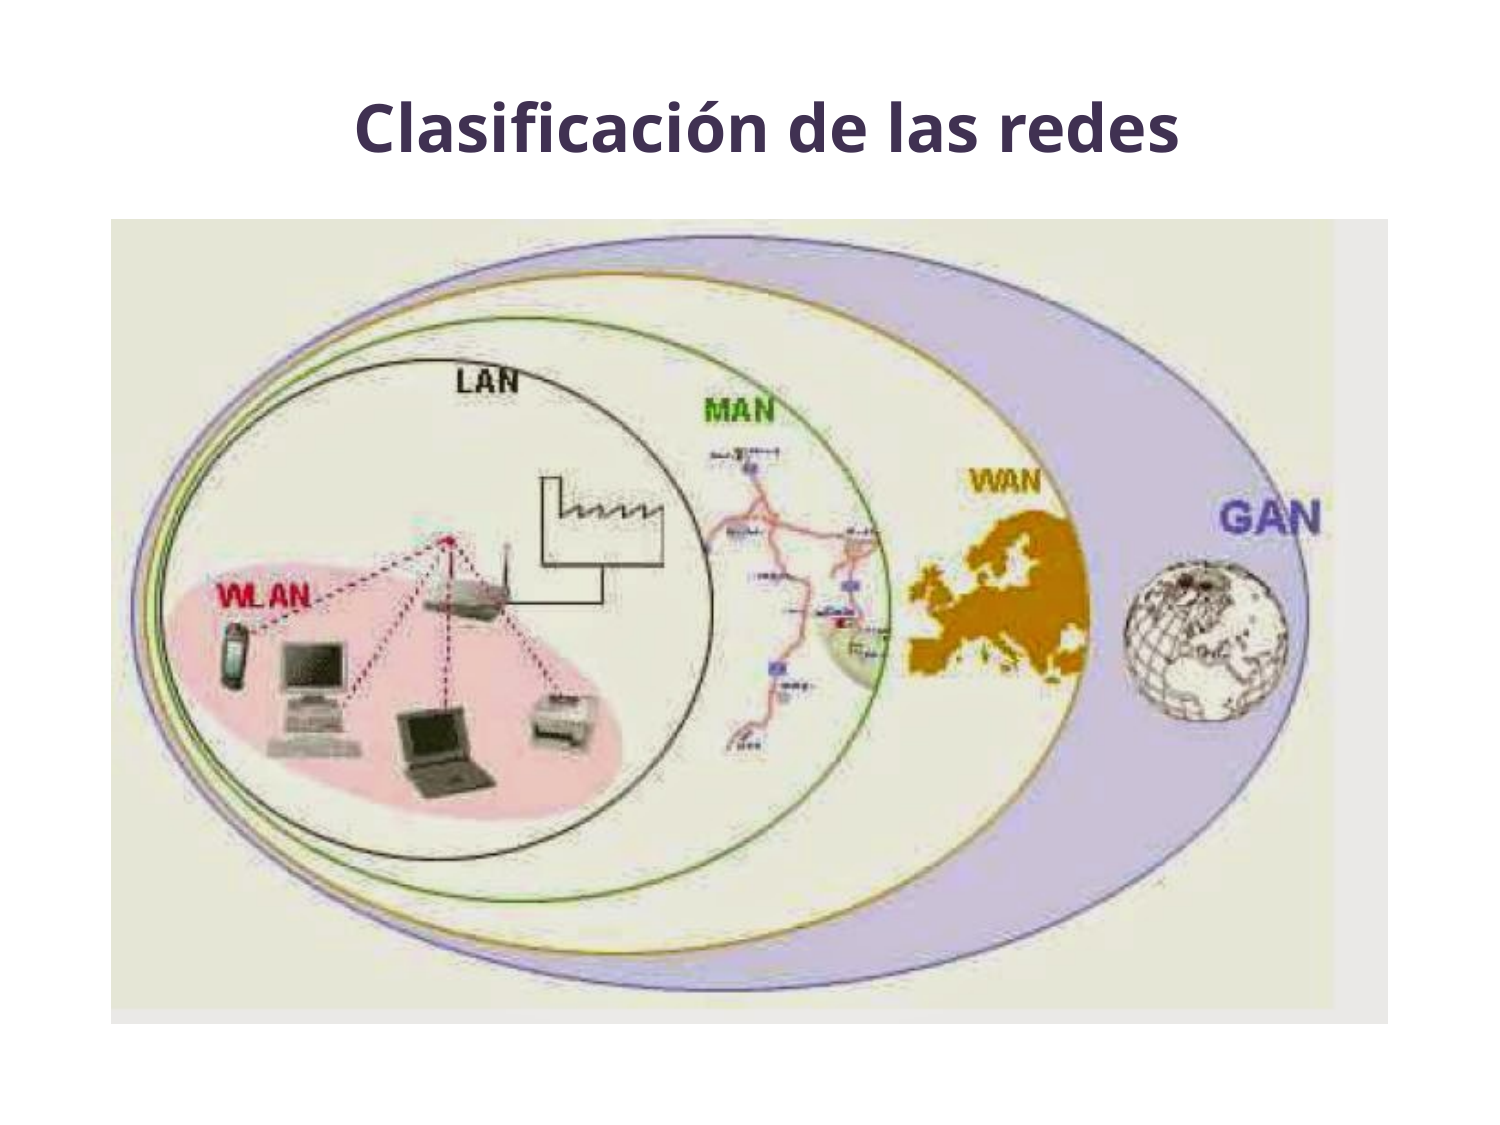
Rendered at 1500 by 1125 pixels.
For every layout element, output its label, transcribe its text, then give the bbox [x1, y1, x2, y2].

picture [111, 219, 1389, 1024]
text_box Clasificación de las redes [23, 32, 1495, 220]
